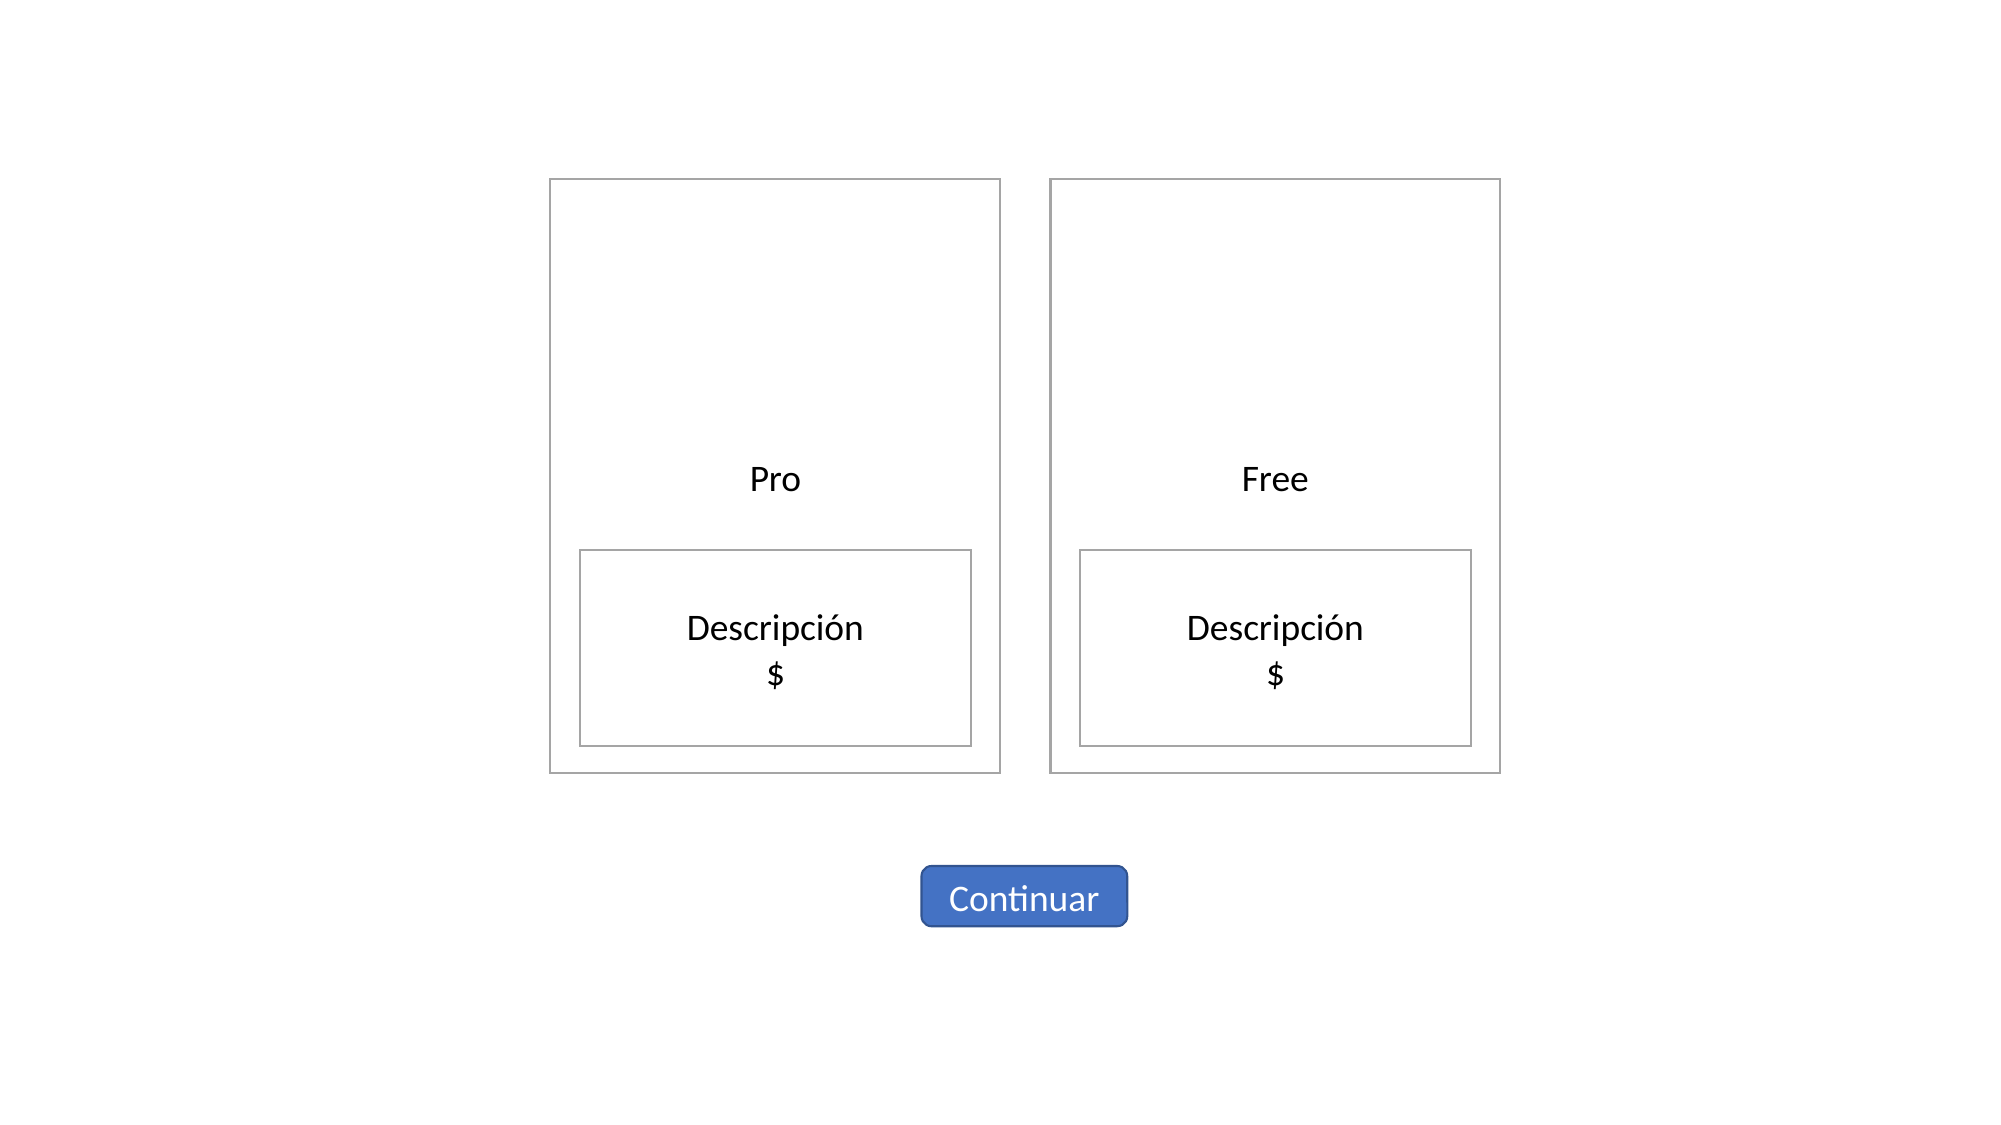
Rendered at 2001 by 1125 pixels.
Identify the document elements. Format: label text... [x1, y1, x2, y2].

text_box Descripción $ [1079, 549, 1472, 747]
text_box Continuar [920, 864, 1129, 928]
text_box Descripción $ [579, 549, 972, 747]
text_box Pro [549, 178, 1001, 774]
text_box Free [1049, 178, 1501, 774]
